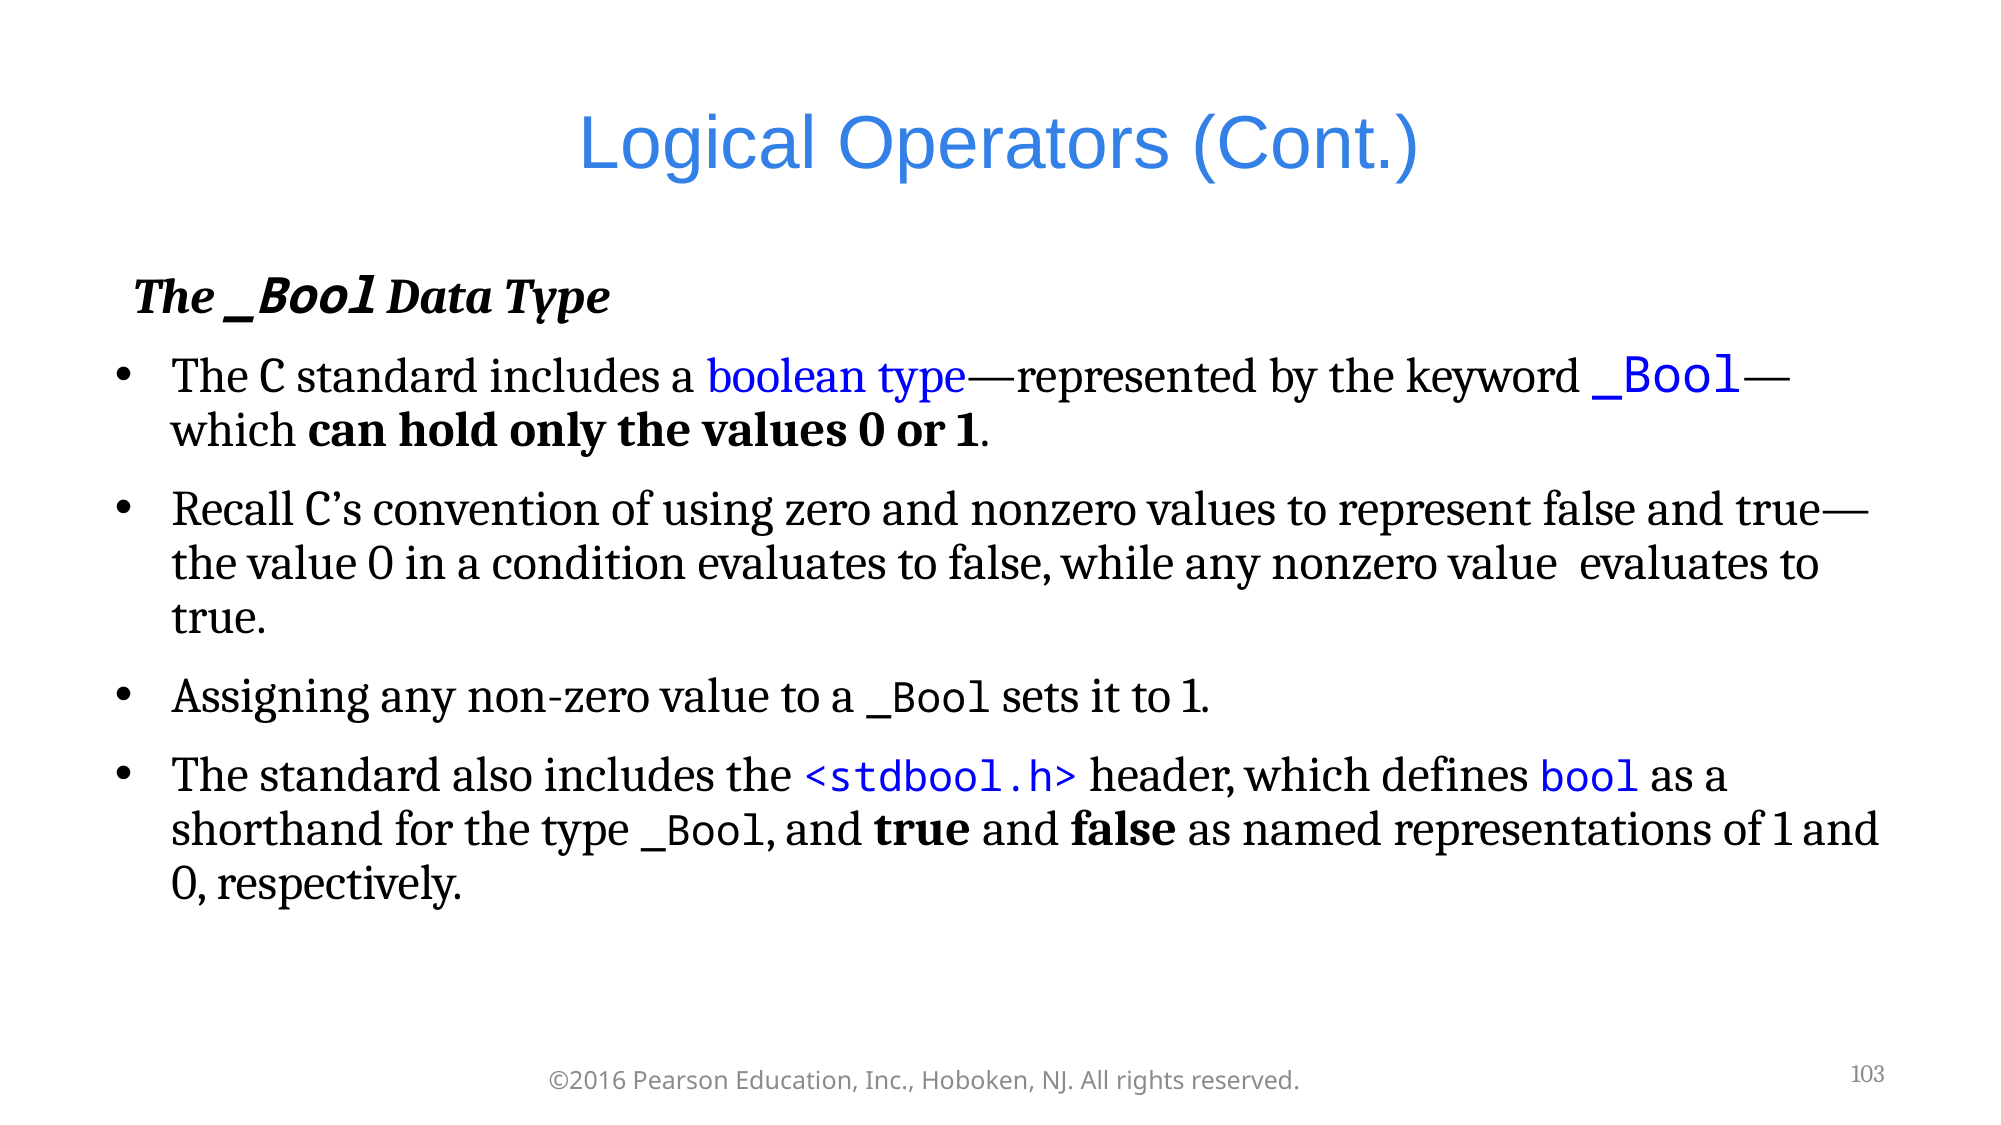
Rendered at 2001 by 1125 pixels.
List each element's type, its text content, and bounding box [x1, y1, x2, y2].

slide_number 103 [1433, 1042, 1900, 1103]
title Logical Operators (Cont.) [99, 45, 1900, 233]
footer ©2016 Pearson Education, Inc., Hoboken, NJ. All rights reserved. [383, 1050, 1467, 1110]
list The _Bool Data Type The C standard includes a boolean type—represented by the keyword _Bool—which can hold only the values 0 or 1. Recall C’s convention of using zero and nonzero values to represent false and true—the value 0 in a condition evaluates to false, while any nonzero value evaluates to true. Assigning any non-zero value to a _Bool sets it to 1. The standard also includes the <stdbool.h> header, which defines bool as a shorthand for the type _Bool, and true and false as named representations of 1 and 0, respectively. [99, 262, 1900, 1005]
